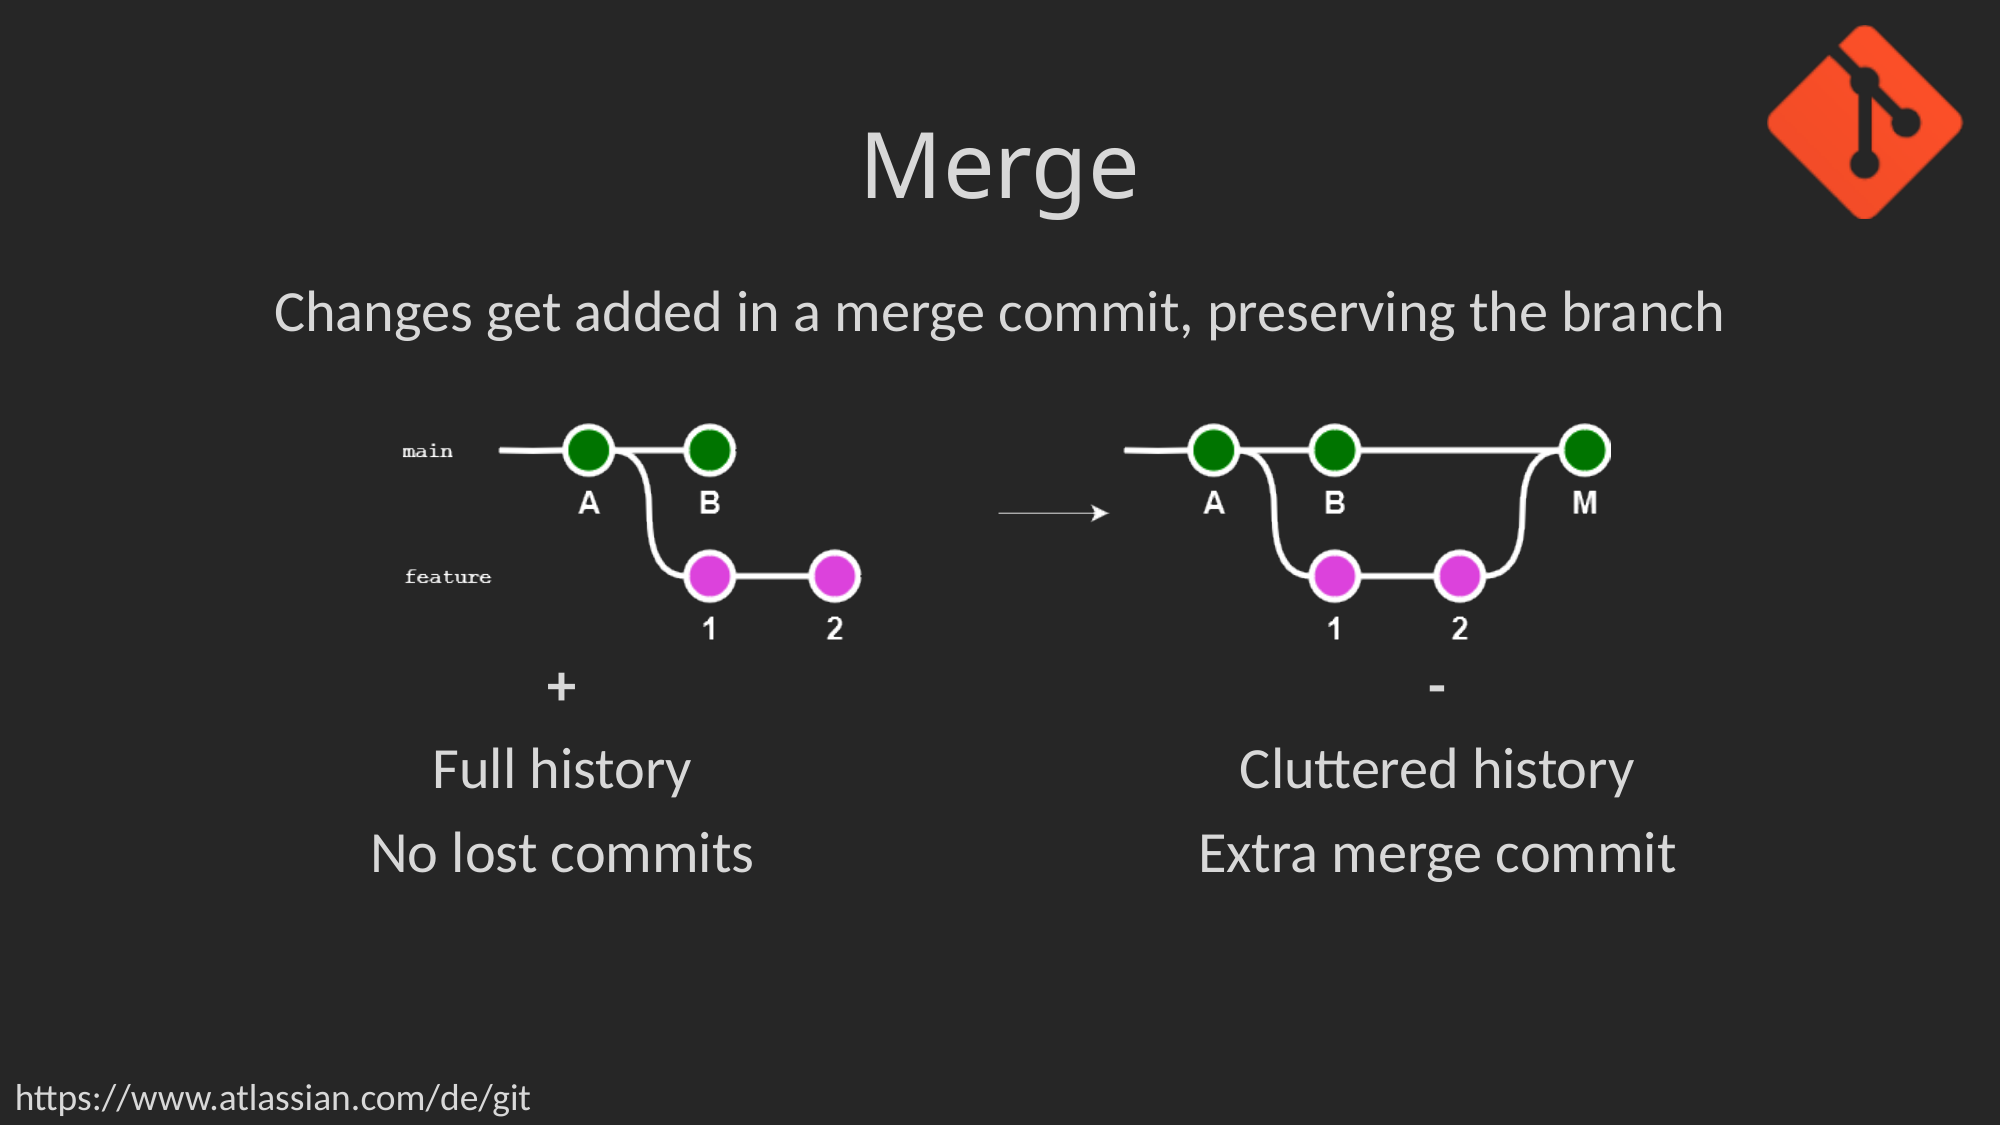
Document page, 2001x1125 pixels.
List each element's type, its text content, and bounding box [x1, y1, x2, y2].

list + Full history No lost commits [137, 647, 988, 1014]
text_box Changes get added in a merge commit, preserving the branch [137, 265, 1863, 350]
picture [1767, 25, 1975, 219]
list - Cluttered history Extra merge commit [1012, 647, 1863, 1014]
picture [388, 423, 1611, 648]
title Merge [137, 59, 1863, 265]
text_box https://www.atlassian.com/de/git [0, 1065, 1461, 1125]
